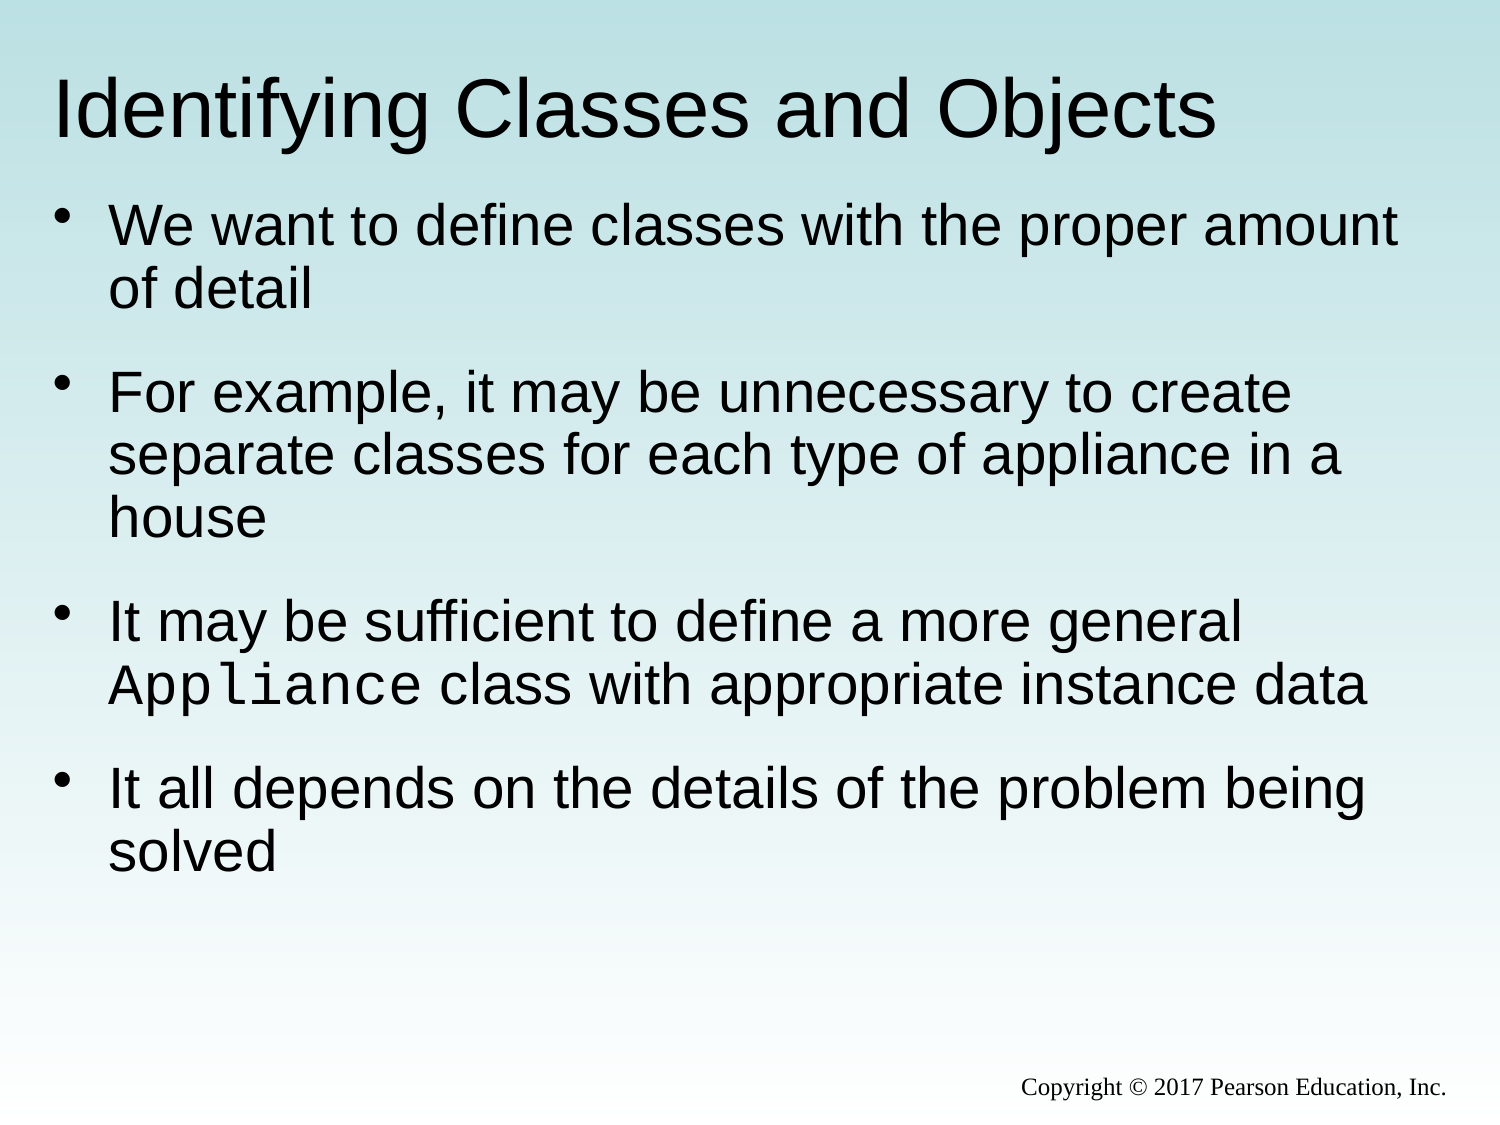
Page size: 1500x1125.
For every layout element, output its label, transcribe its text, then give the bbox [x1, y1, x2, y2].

title Identifying Classes and Objects [37, 45, 1463, 163]
list We want to define classes with the proper amount of detail For example, it may be unnecessary to create separate classes for each type of appliance in a house It may be sufficient to define a more general Appliance class with appropriate instance data It all depends on the details of the problem being solved [37, 187, 1475, 1038]
footer Copyright © 2017 Pearson Education, Inc. [549, 1062, 1463, 1114]
